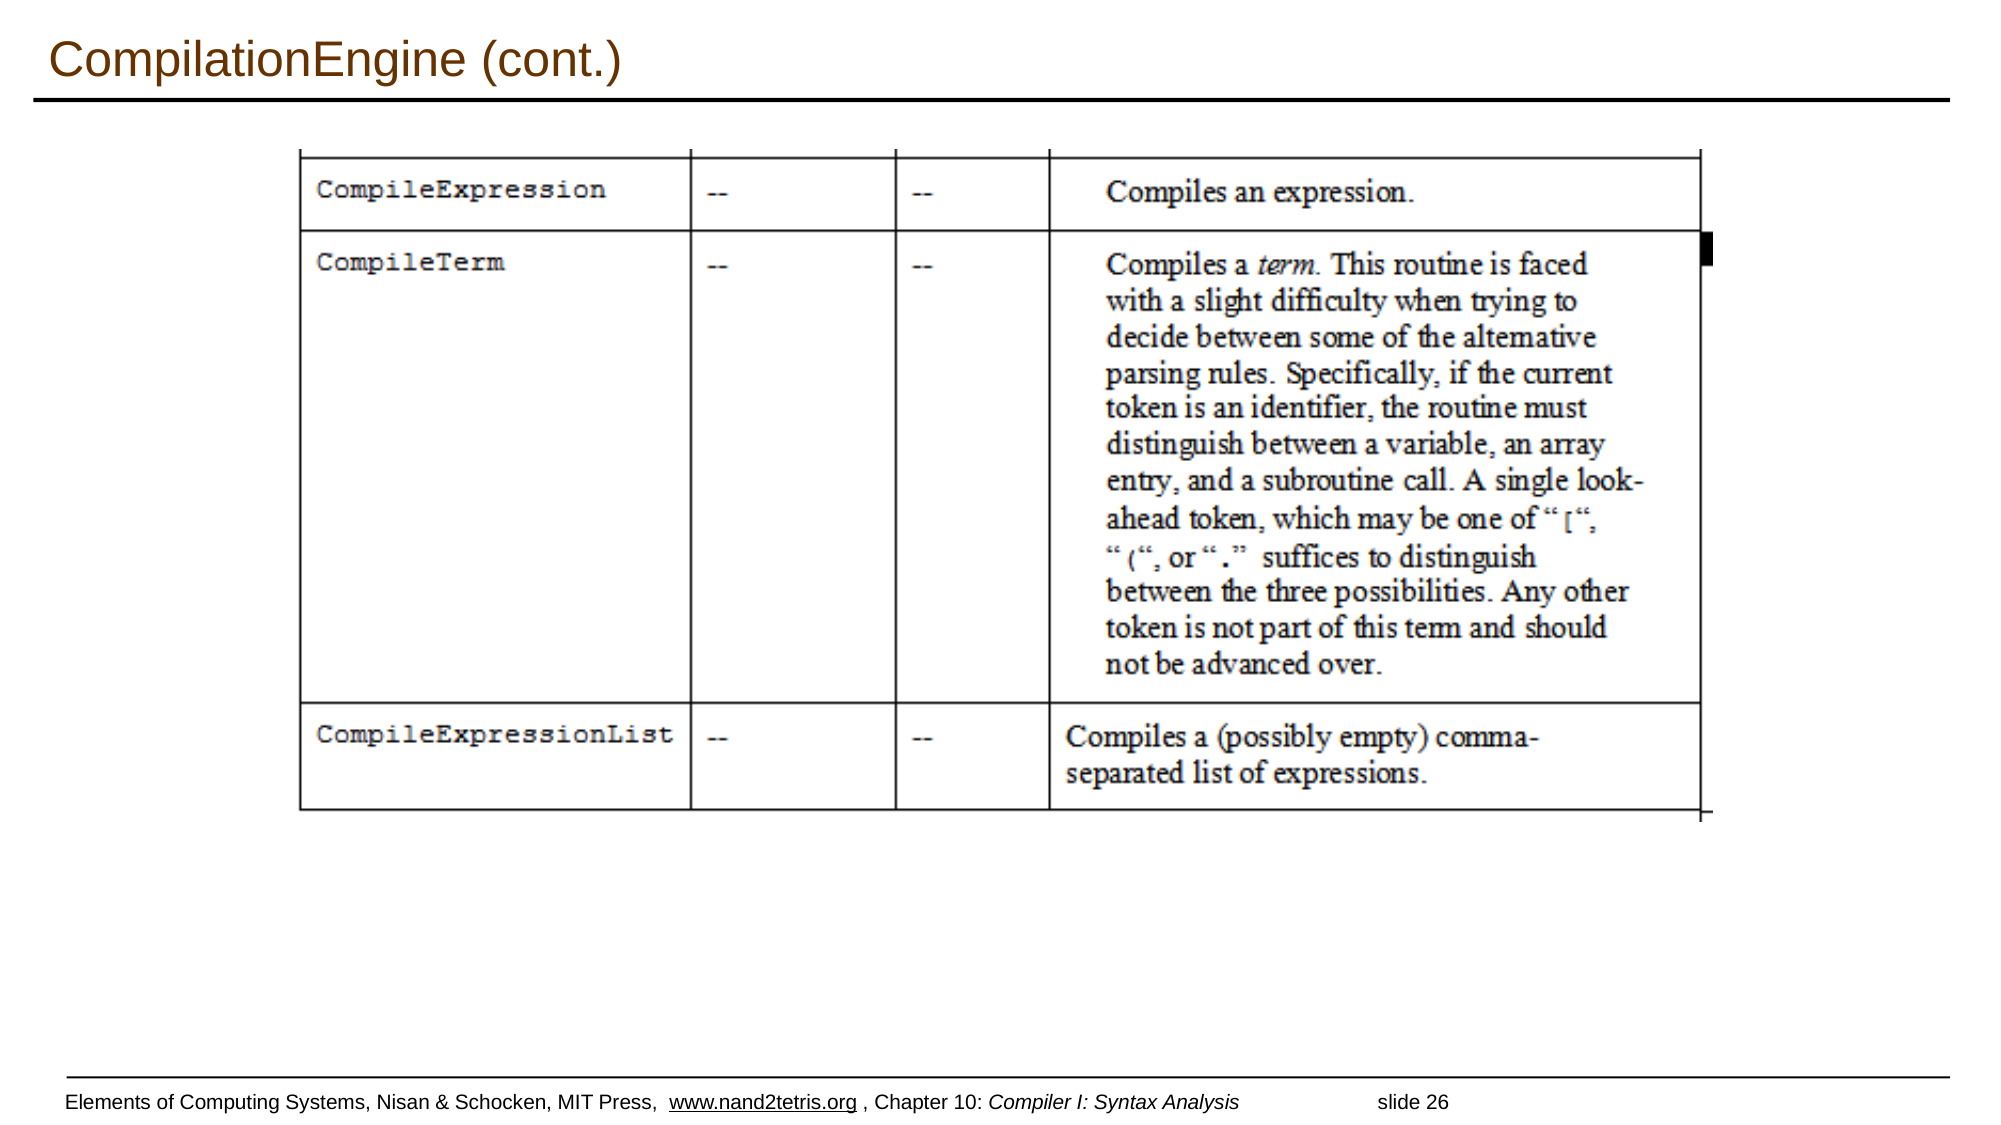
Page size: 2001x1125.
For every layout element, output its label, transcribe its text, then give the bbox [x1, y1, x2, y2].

title CompilationEngine (cont.) [33, 12, 1950, 100]
picture [287, 149, 1713, 822]
